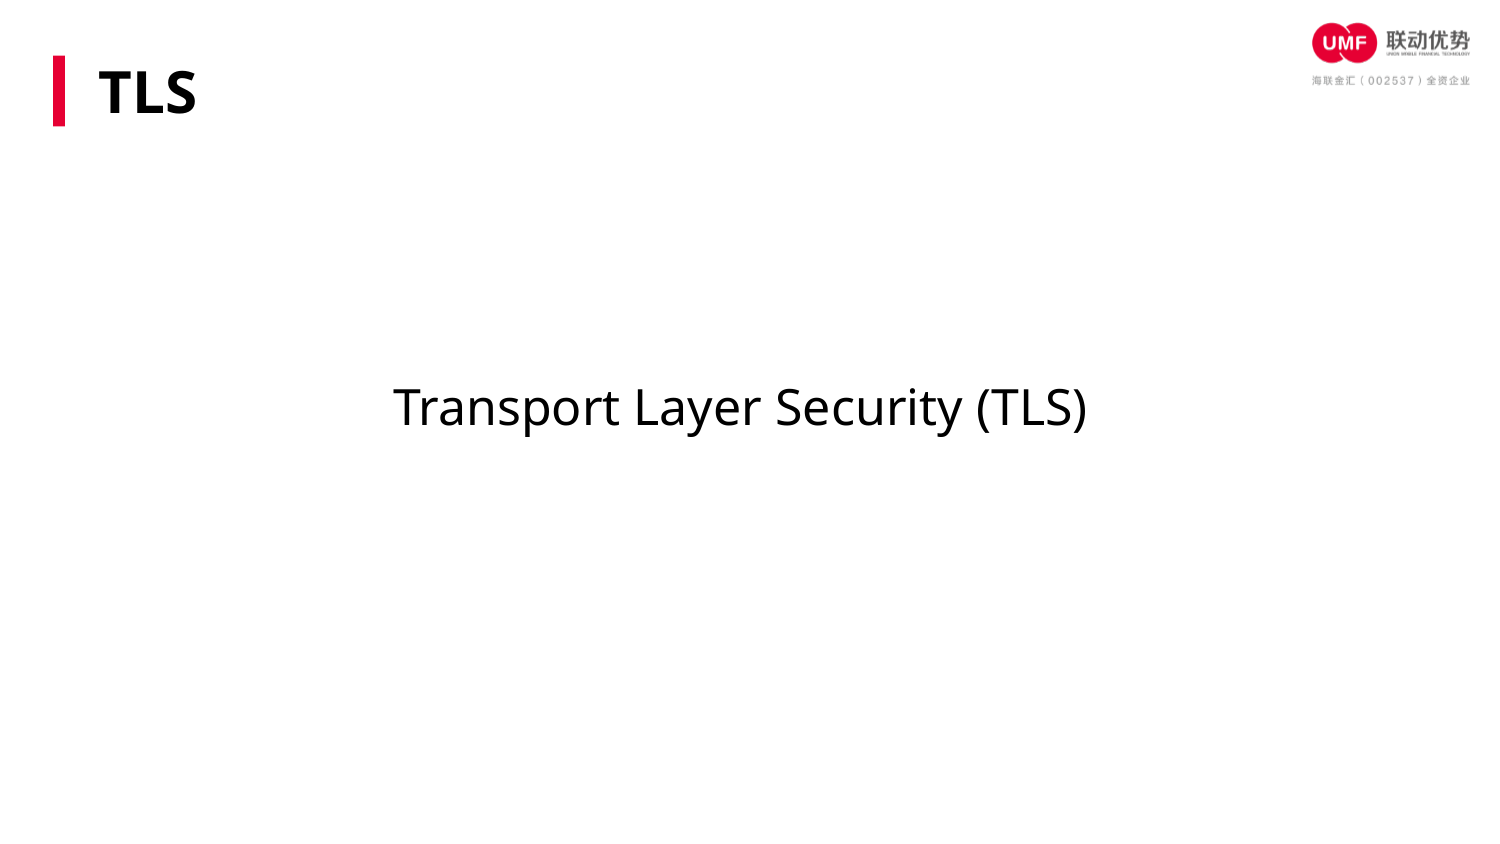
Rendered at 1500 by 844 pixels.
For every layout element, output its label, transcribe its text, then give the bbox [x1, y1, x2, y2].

text_box TLS [91, 48, 431, 133]
picture [1282, 1, 1500, 107]
text_box Transport Layer Security (TLS) [342, 347, 1158, 438]
